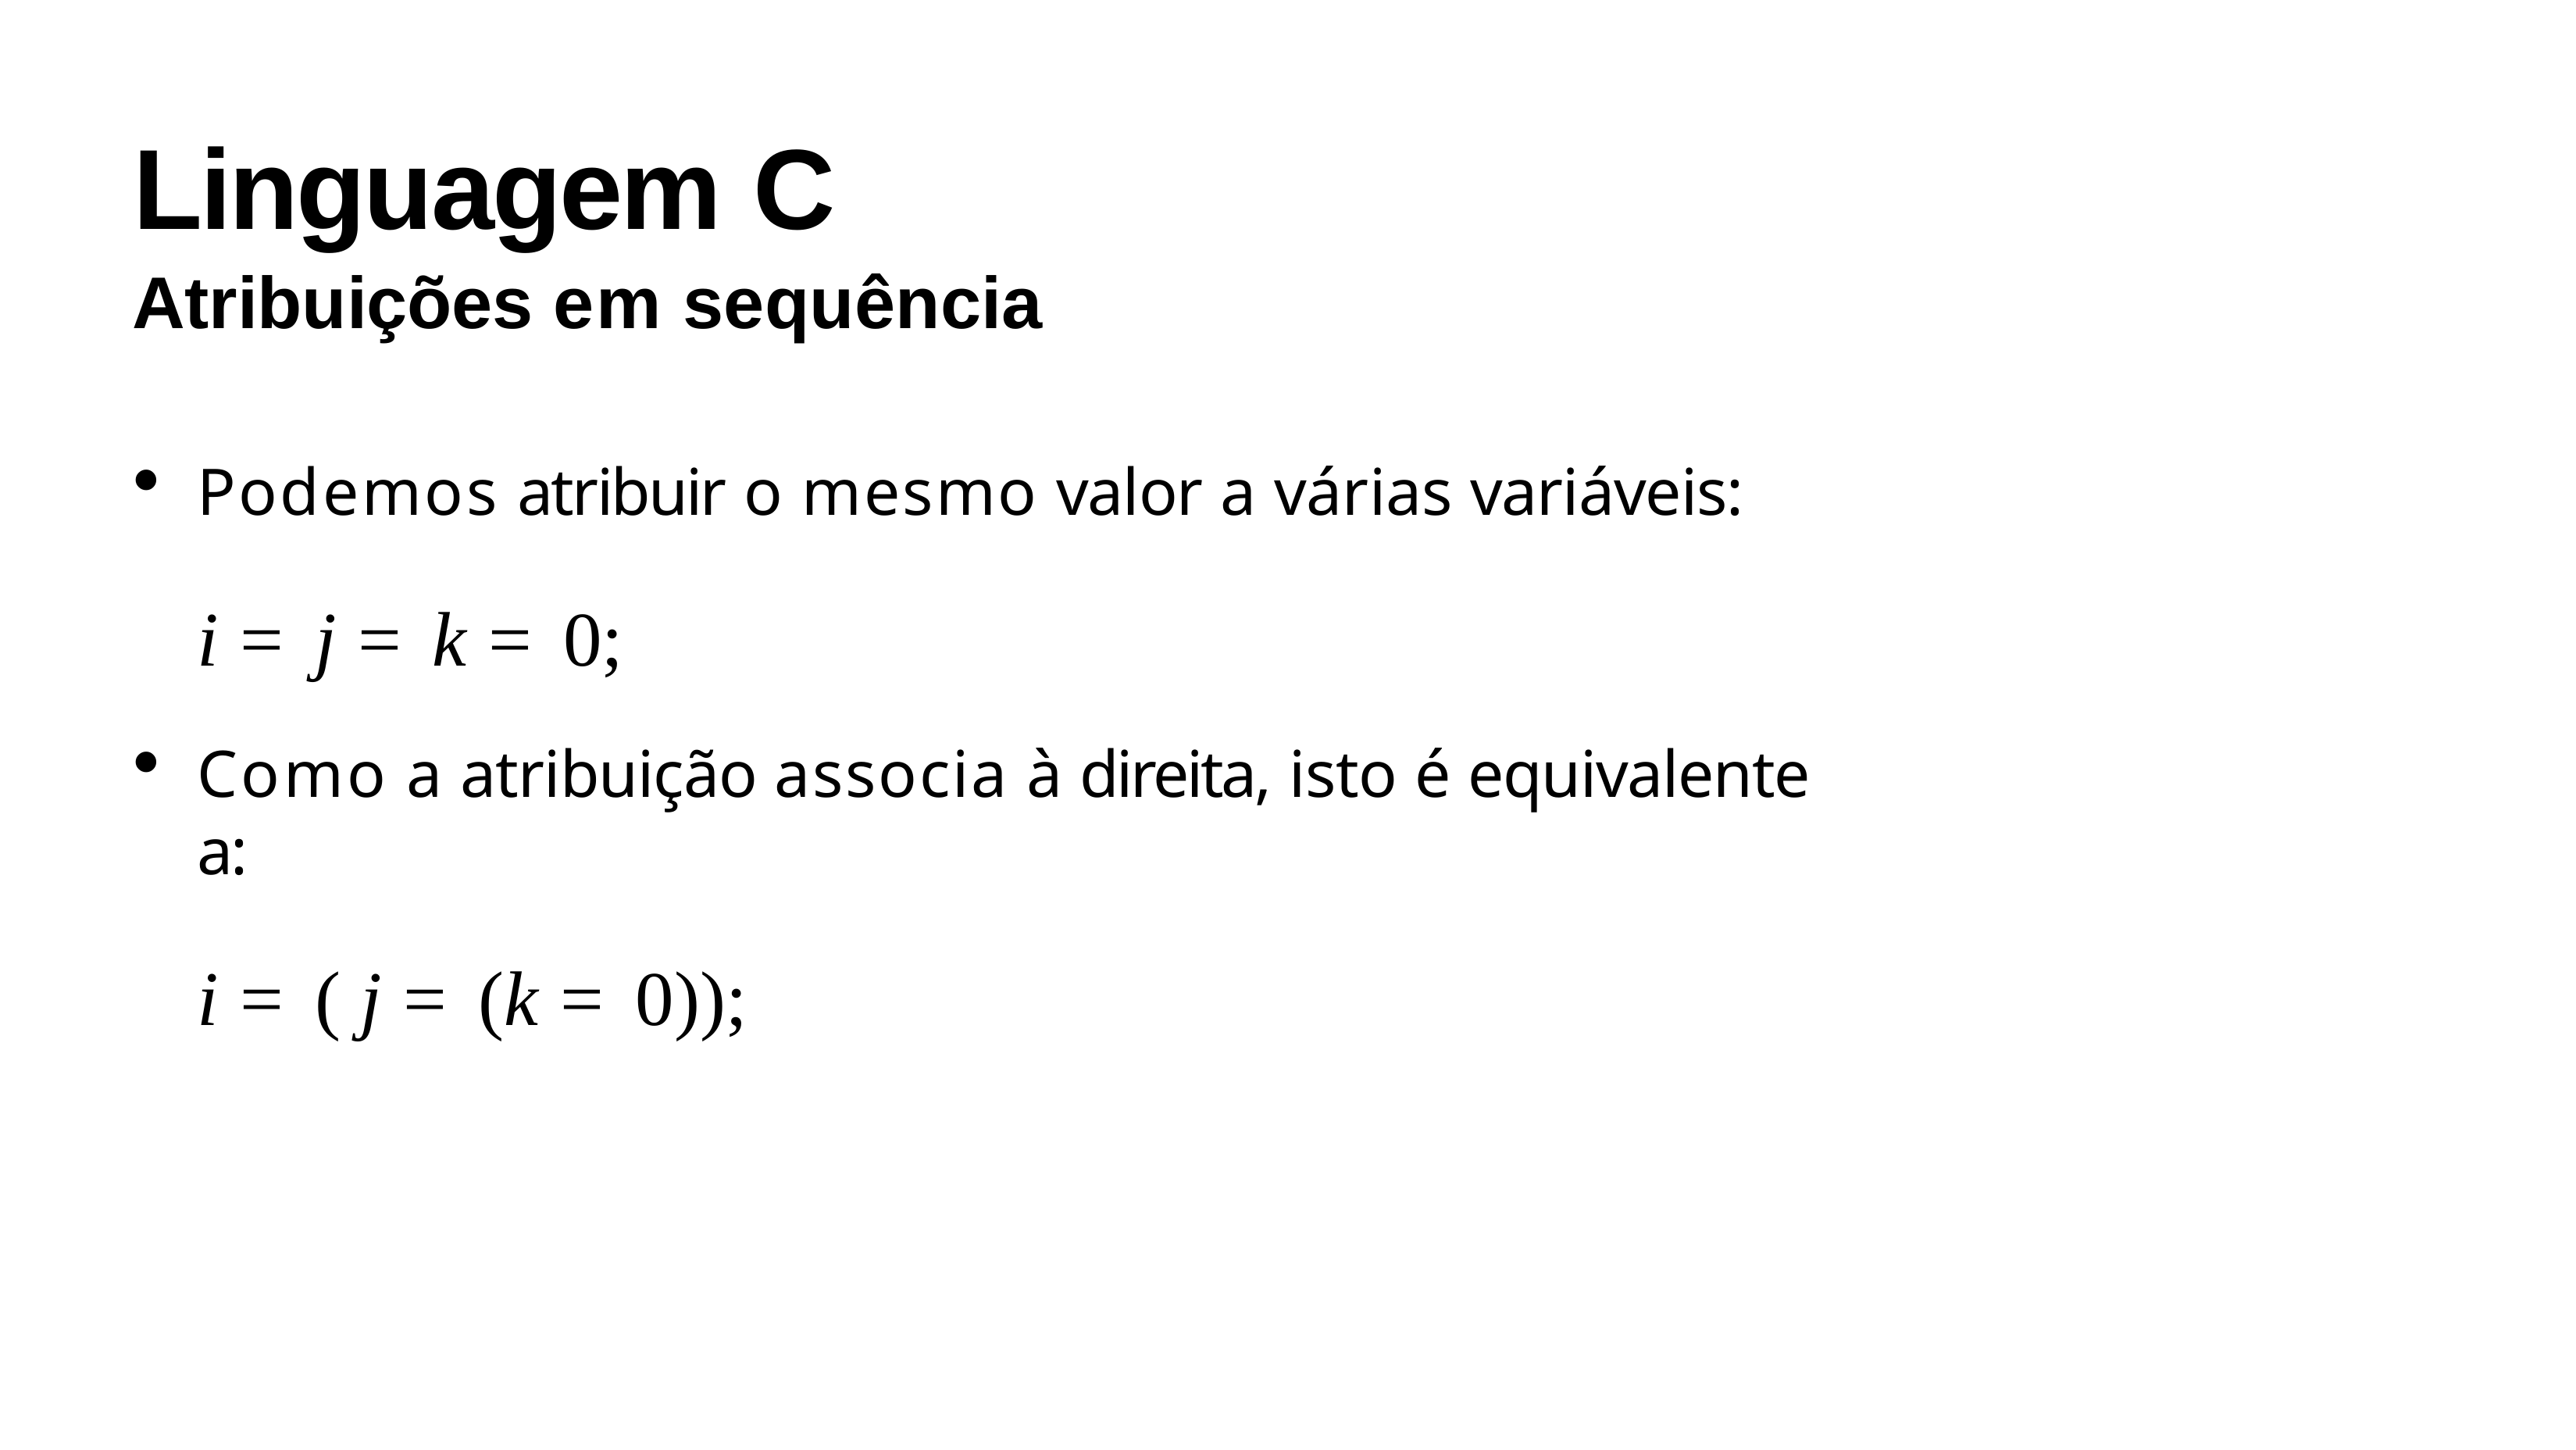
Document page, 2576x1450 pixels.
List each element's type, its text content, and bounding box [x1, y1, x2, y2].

title Linguagem C Atribuições em sequência [130, 113, 1047, 358]
text_box Podemos atribuir o mesmo valor a várias variáveis: i = j = k = 0; Como a atribuição associa à direita, isto é equivalente a: i = ( j = (k = 0)); [130, 448, 1824, 1041]
